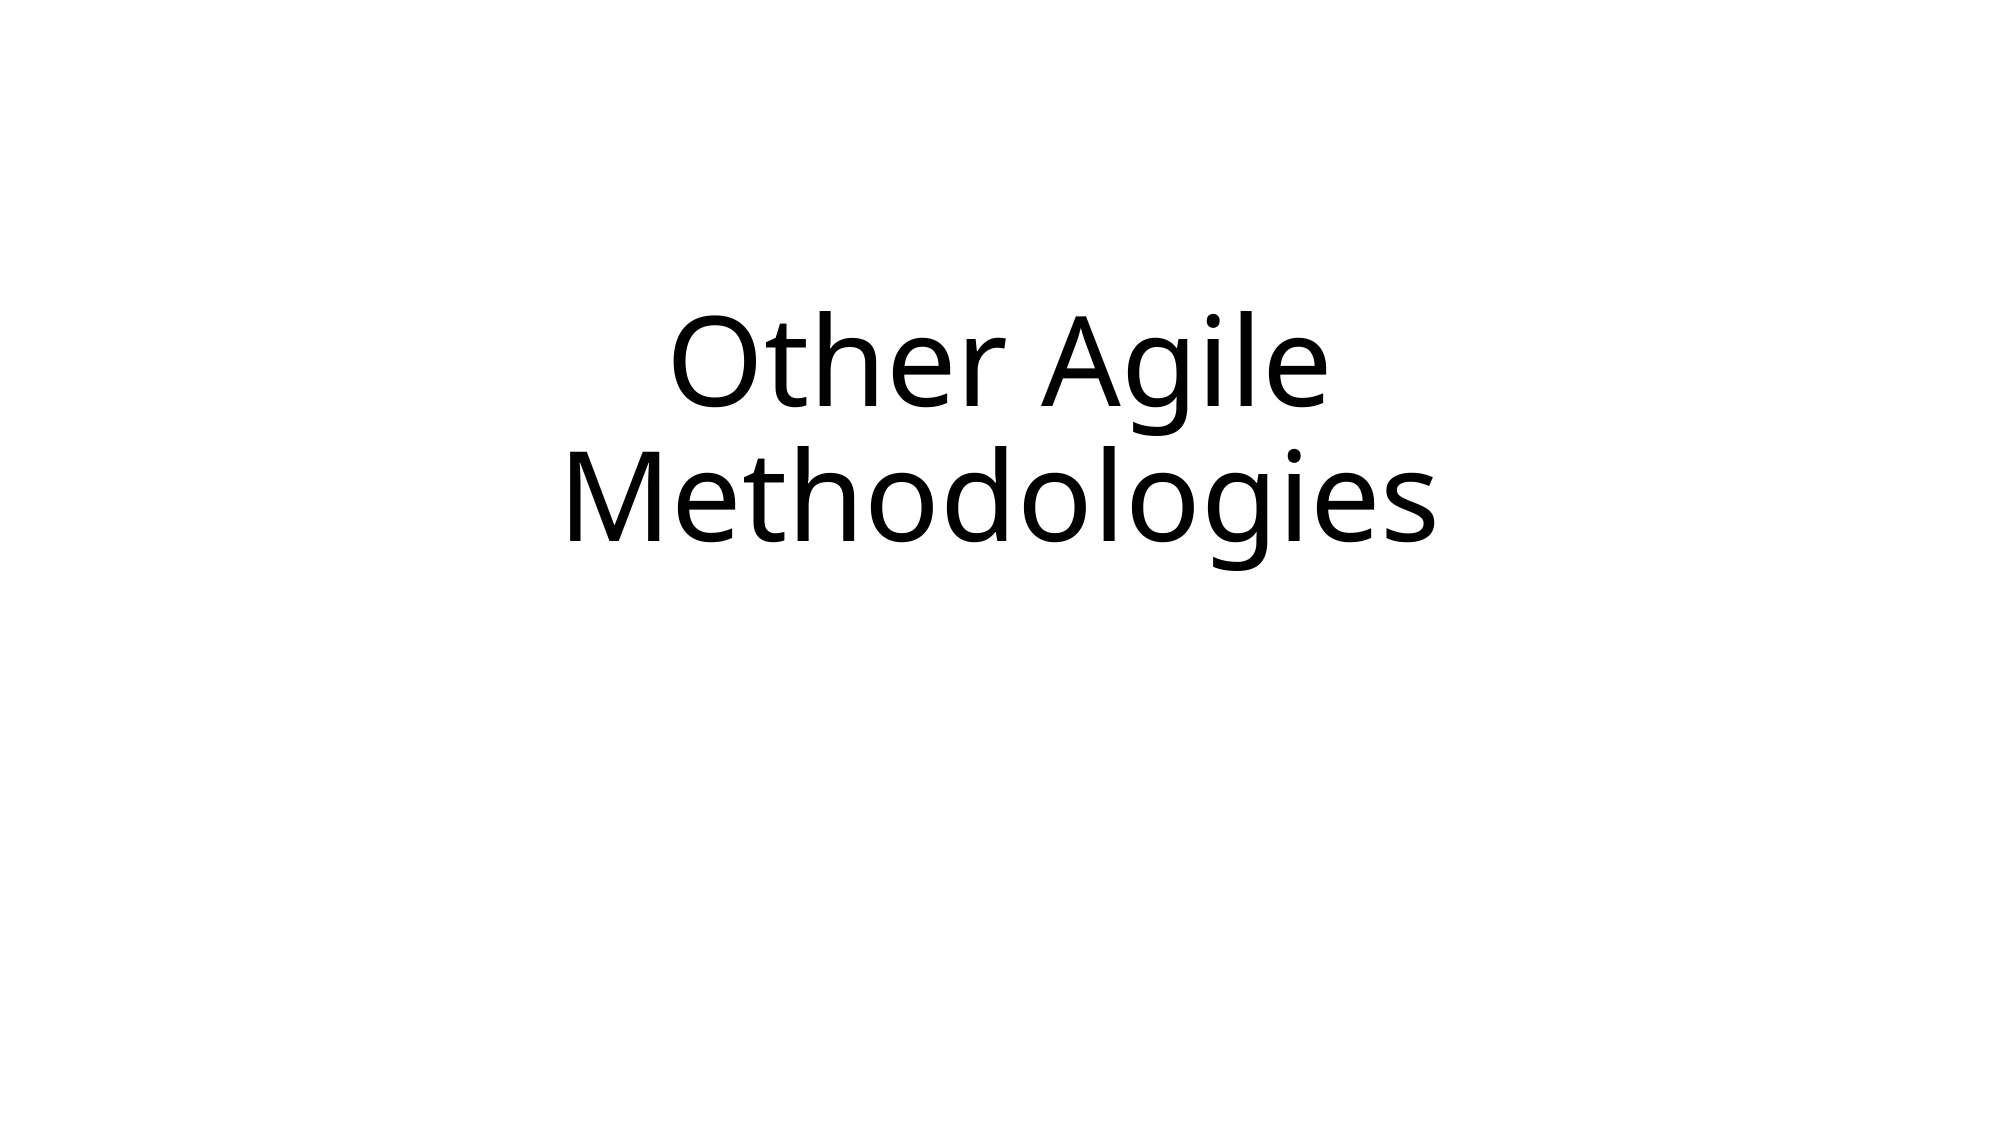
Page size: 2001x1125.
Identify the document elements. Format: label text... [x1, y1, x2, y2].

title Other Agile Methodologies [249, 184, 1750, 576]
